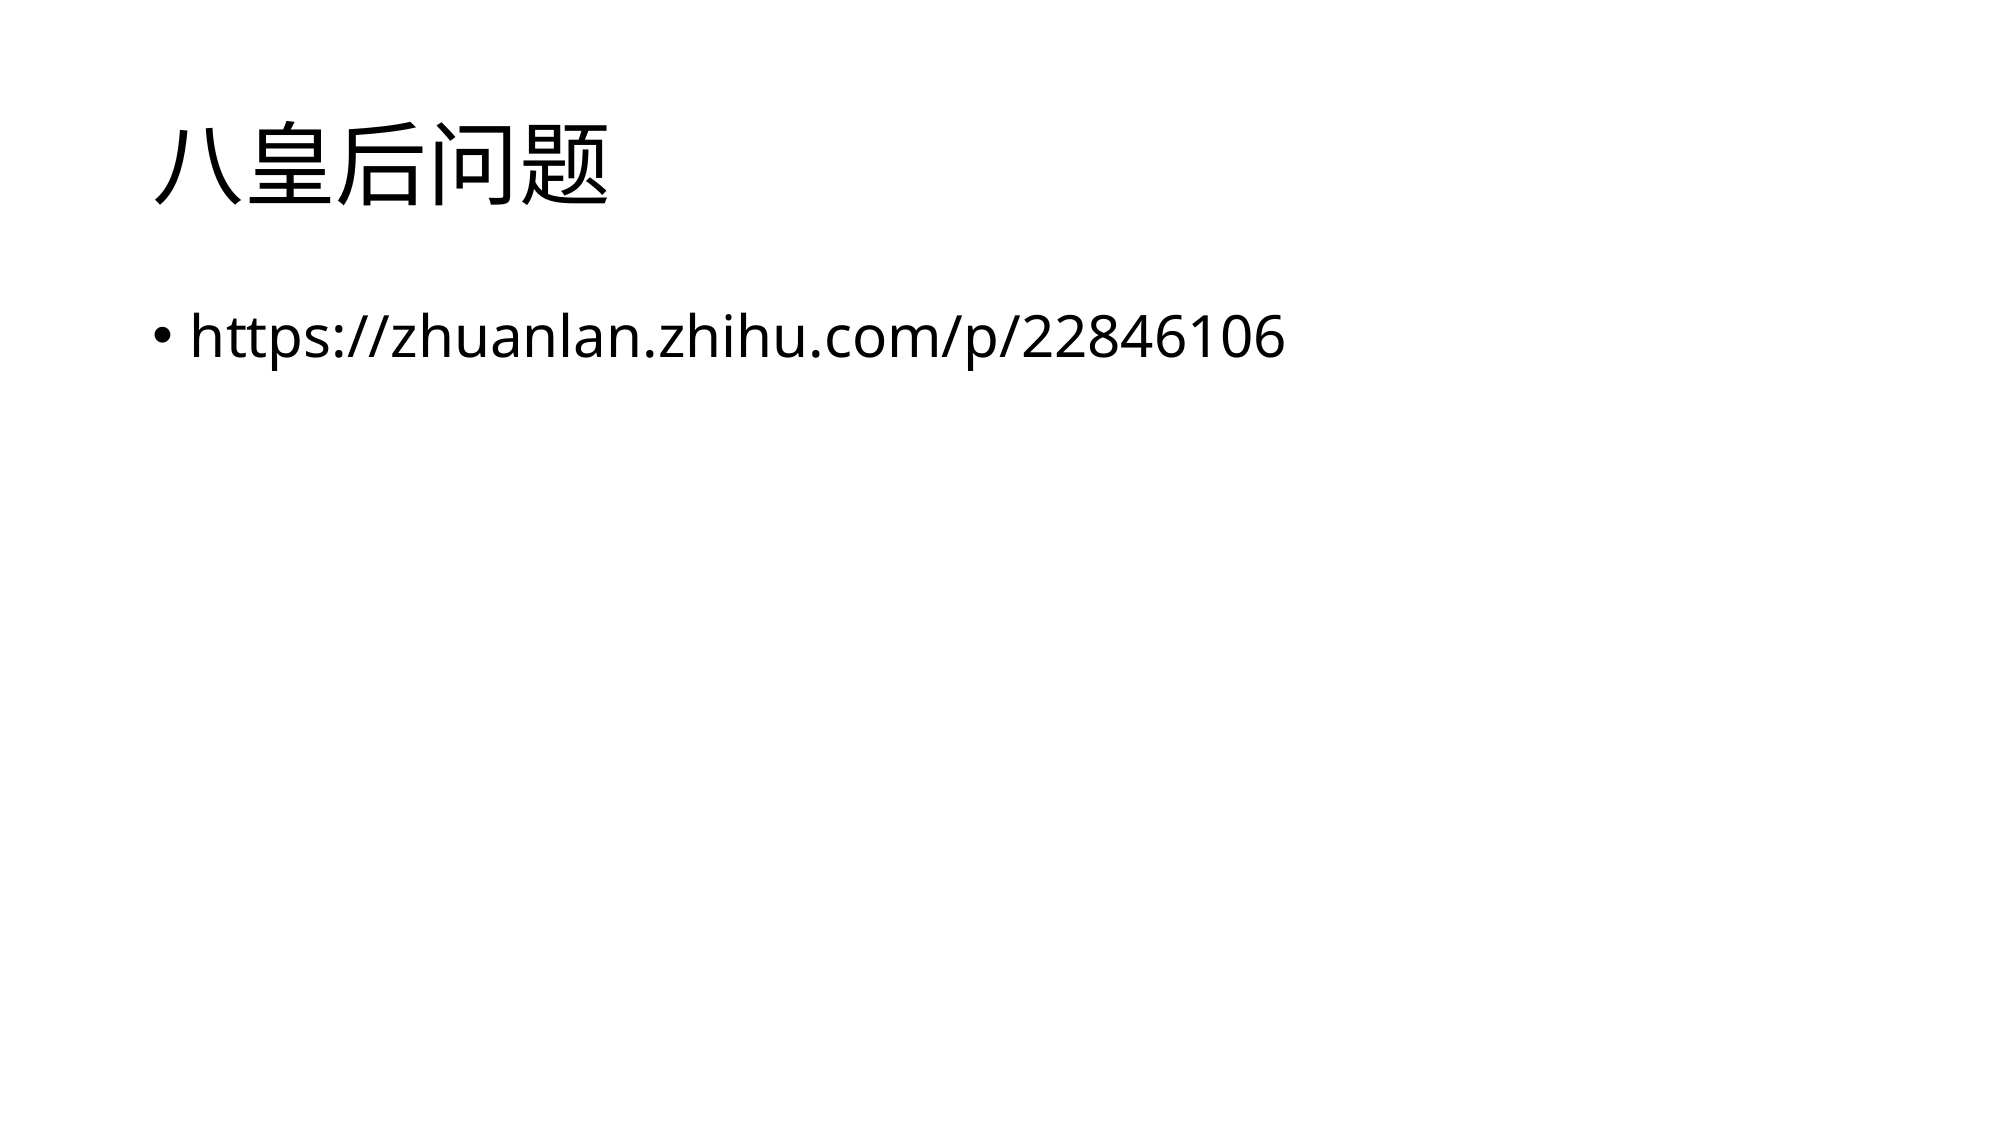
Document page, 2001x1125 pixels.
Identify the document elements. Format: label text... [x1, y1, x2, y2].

title 八皇后问题 [137, 59, 1863, 278]
list https://zhuanlan.zhihu.com/p/22846106 [137, 299, 1863, 1014]
